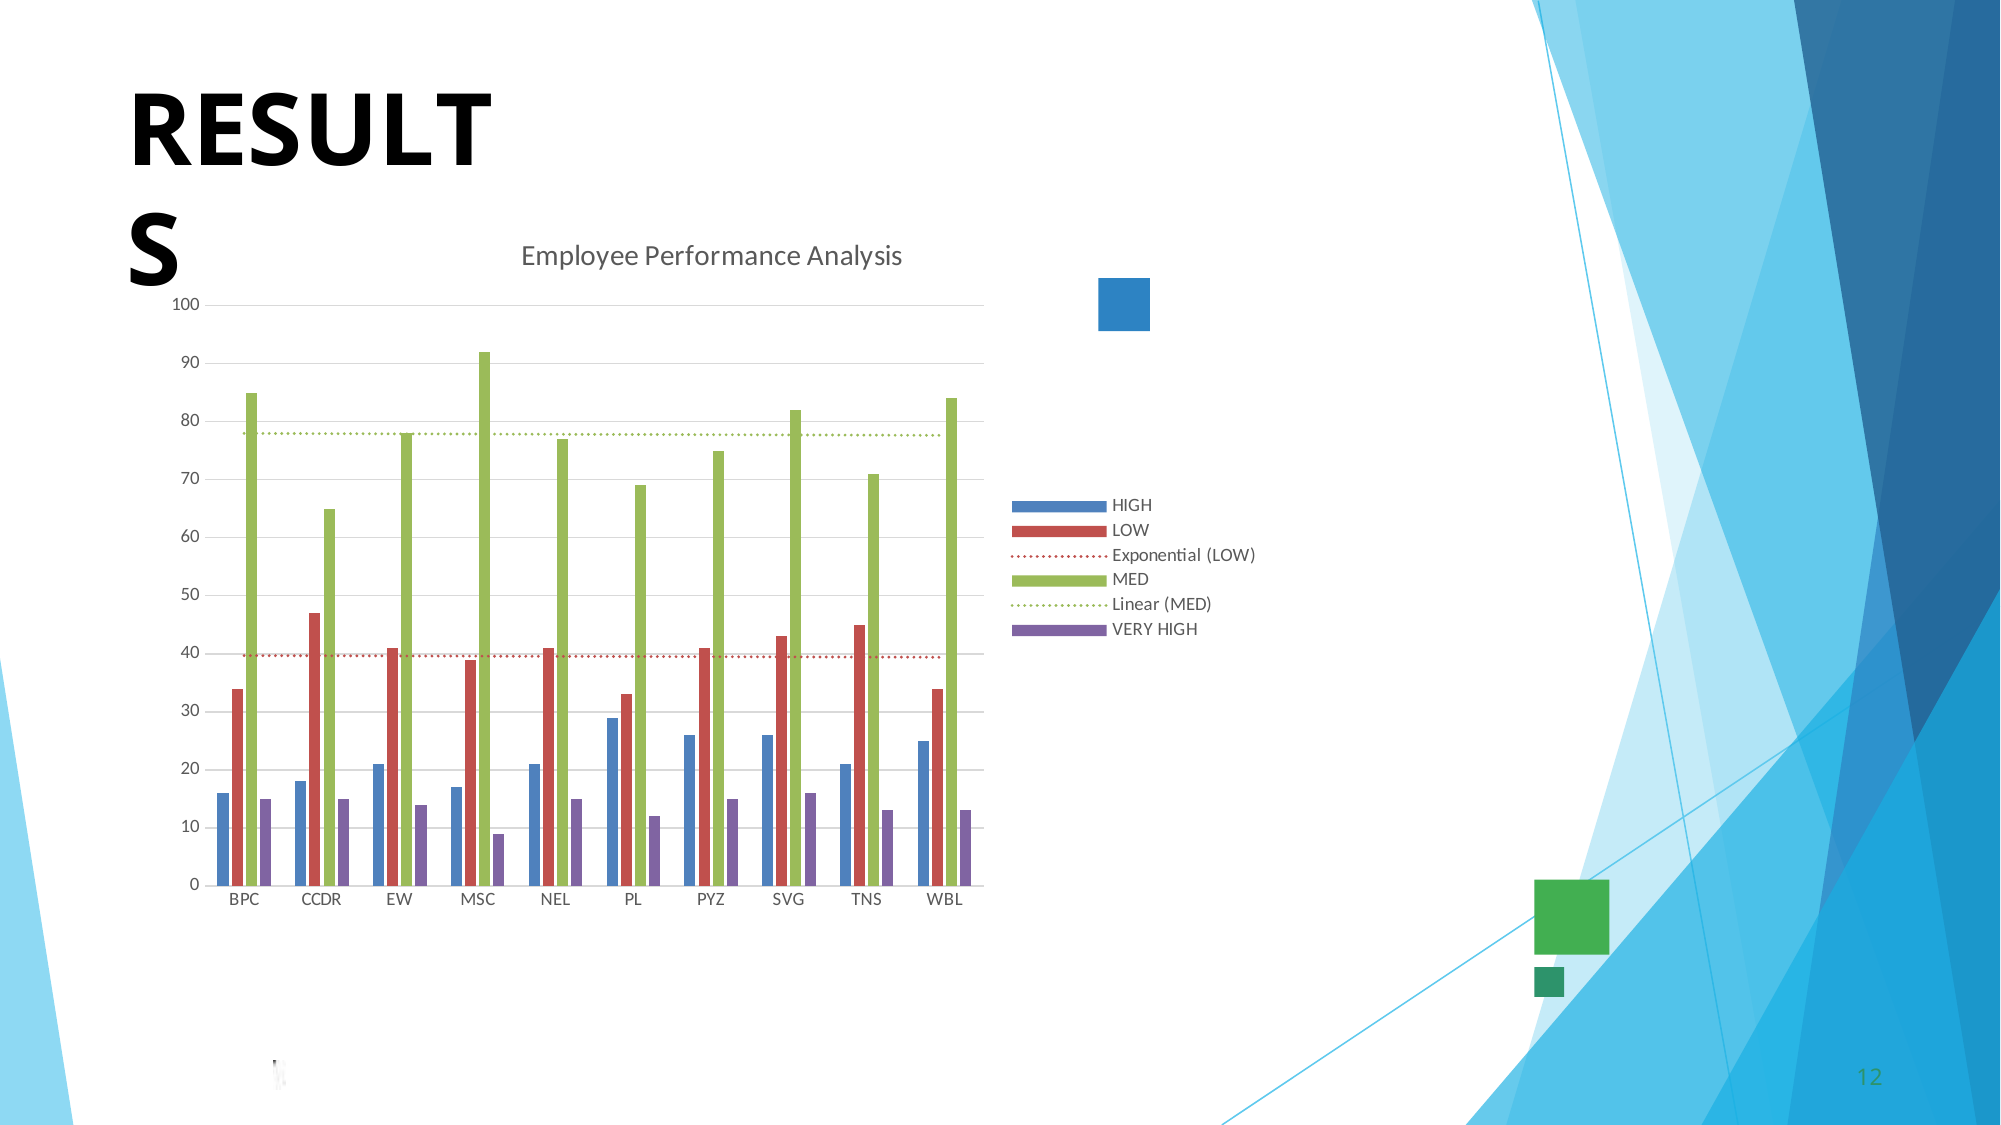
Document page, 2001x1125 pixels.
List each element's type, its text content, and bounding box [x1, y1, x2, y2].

chart [148, 212, 1276, 926]
text_box [1534, 967, 1565, 997]
text_box [1534, 879, 1610, 955]
picture [273, 1060, 287, 1091]
title RESULTS [123, 63, 524, 306]
text_box 12 [1849, 1061, 1888, 1095]
